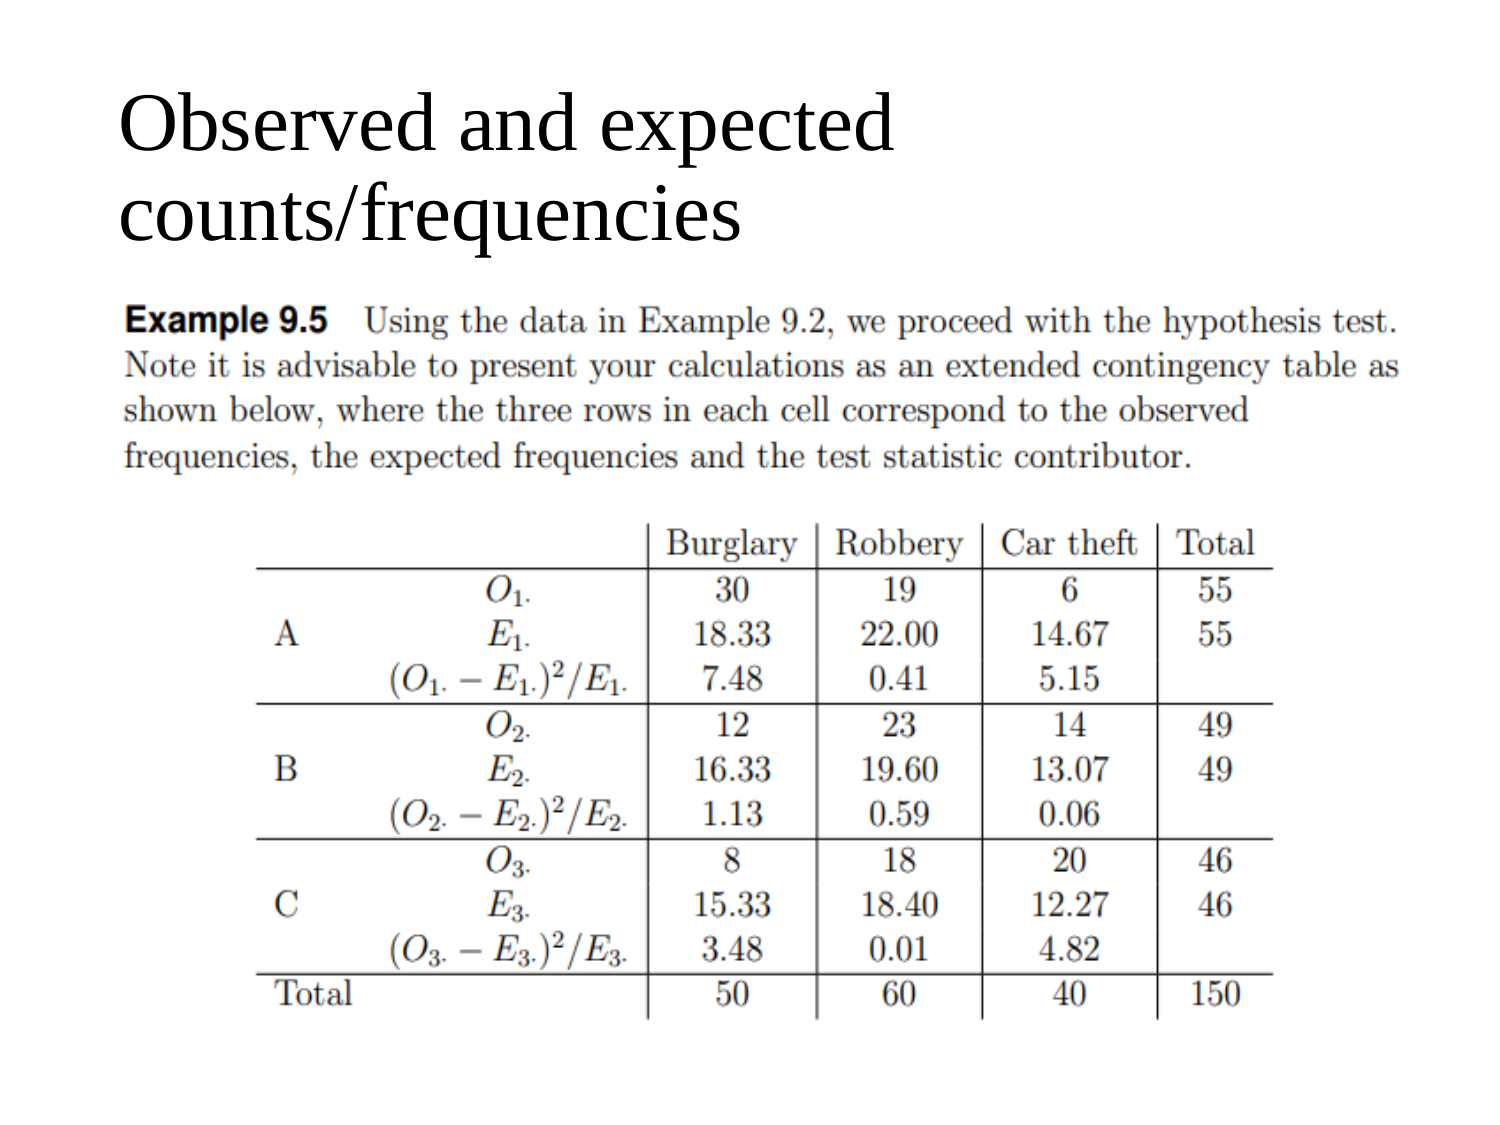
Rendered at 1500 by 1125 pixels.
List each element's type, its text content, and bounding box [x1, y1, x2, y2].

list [112, 290, 1424, 1024]
title Observed and expected counts/frequencies [103, 59, 1397, 278]
